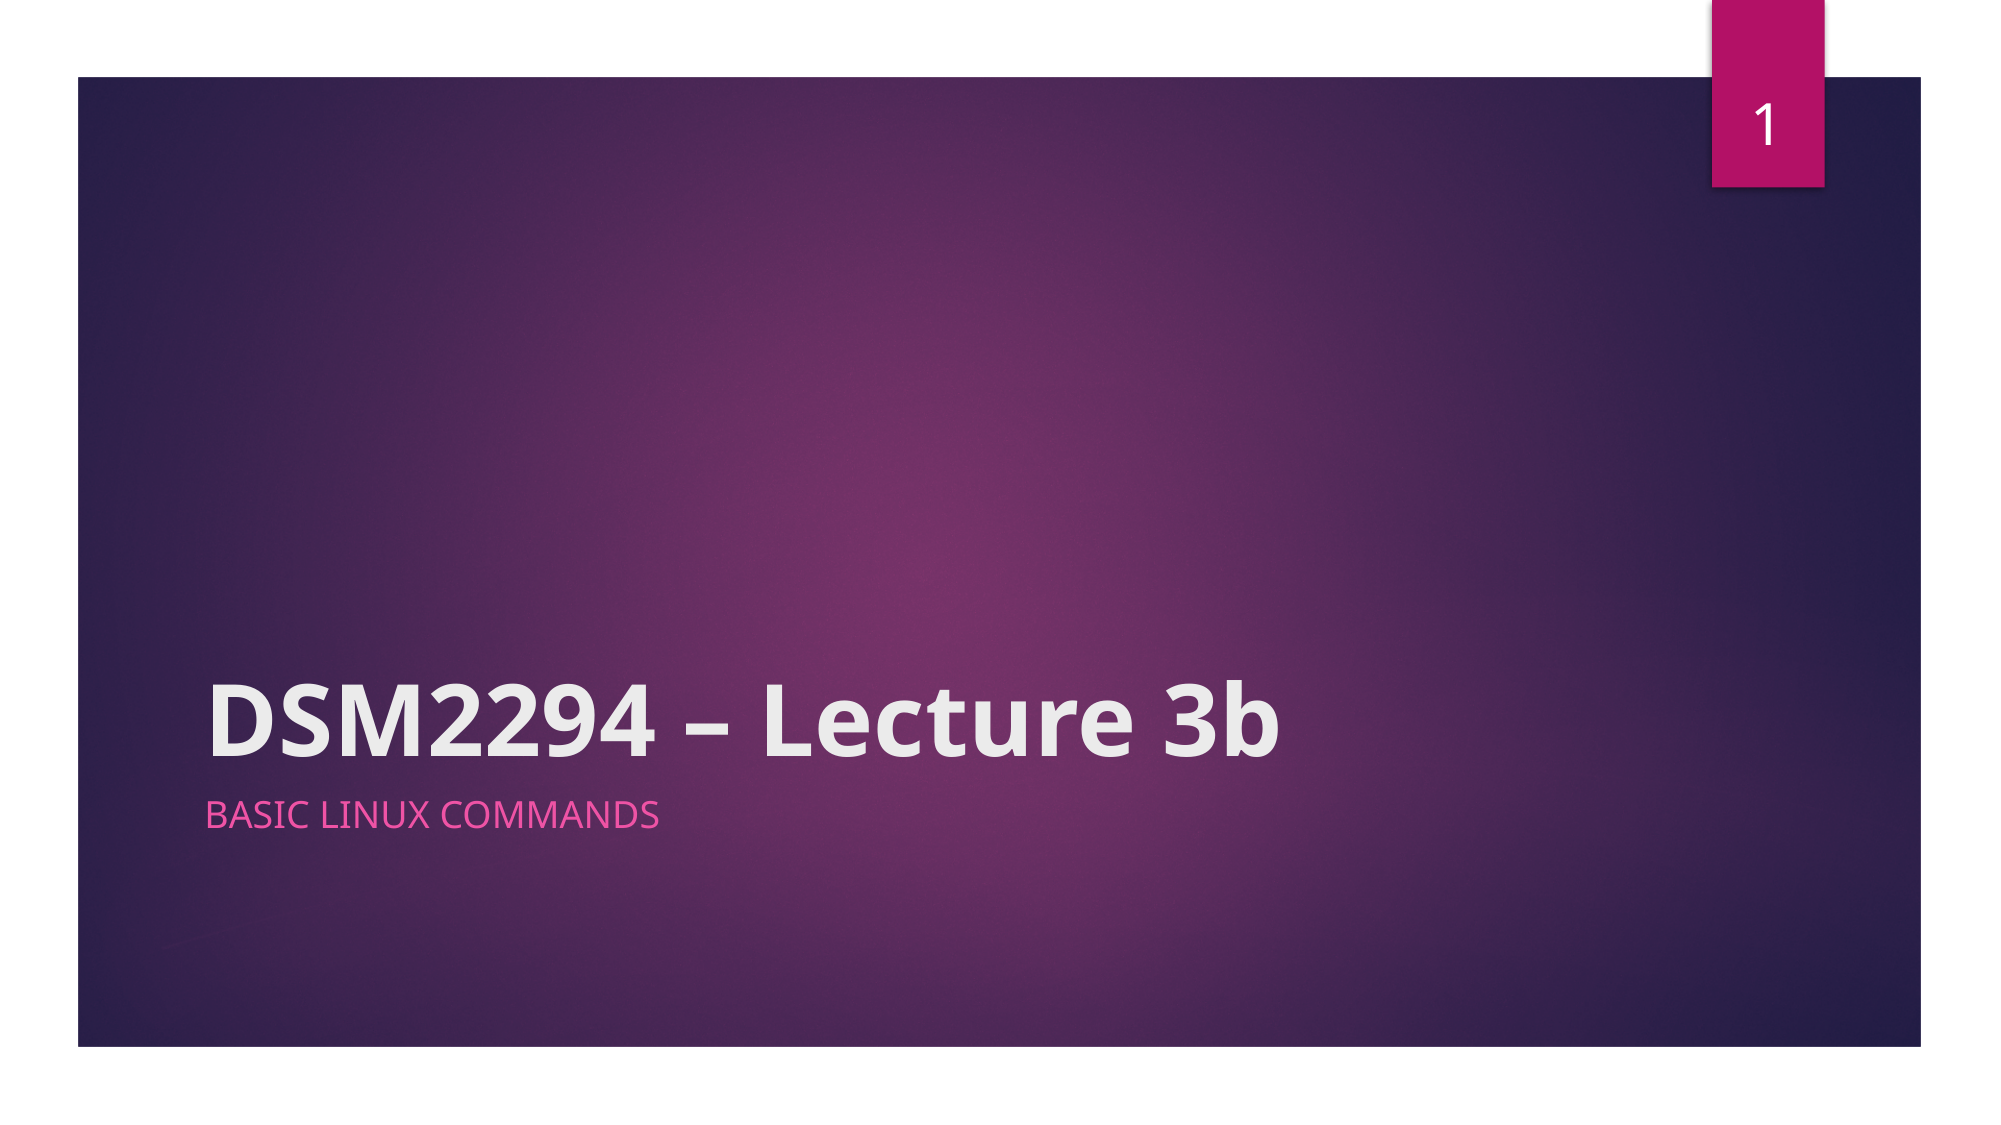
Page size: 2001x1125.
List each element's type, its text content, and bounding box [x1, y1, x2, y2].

title DSM2294 – Lecture 3b [189, 344, 1638, 783]
subtitle Basic linux commands [189, 783, 1638, 925]
slide_number 1 [1698, 48, 1836, 175]
